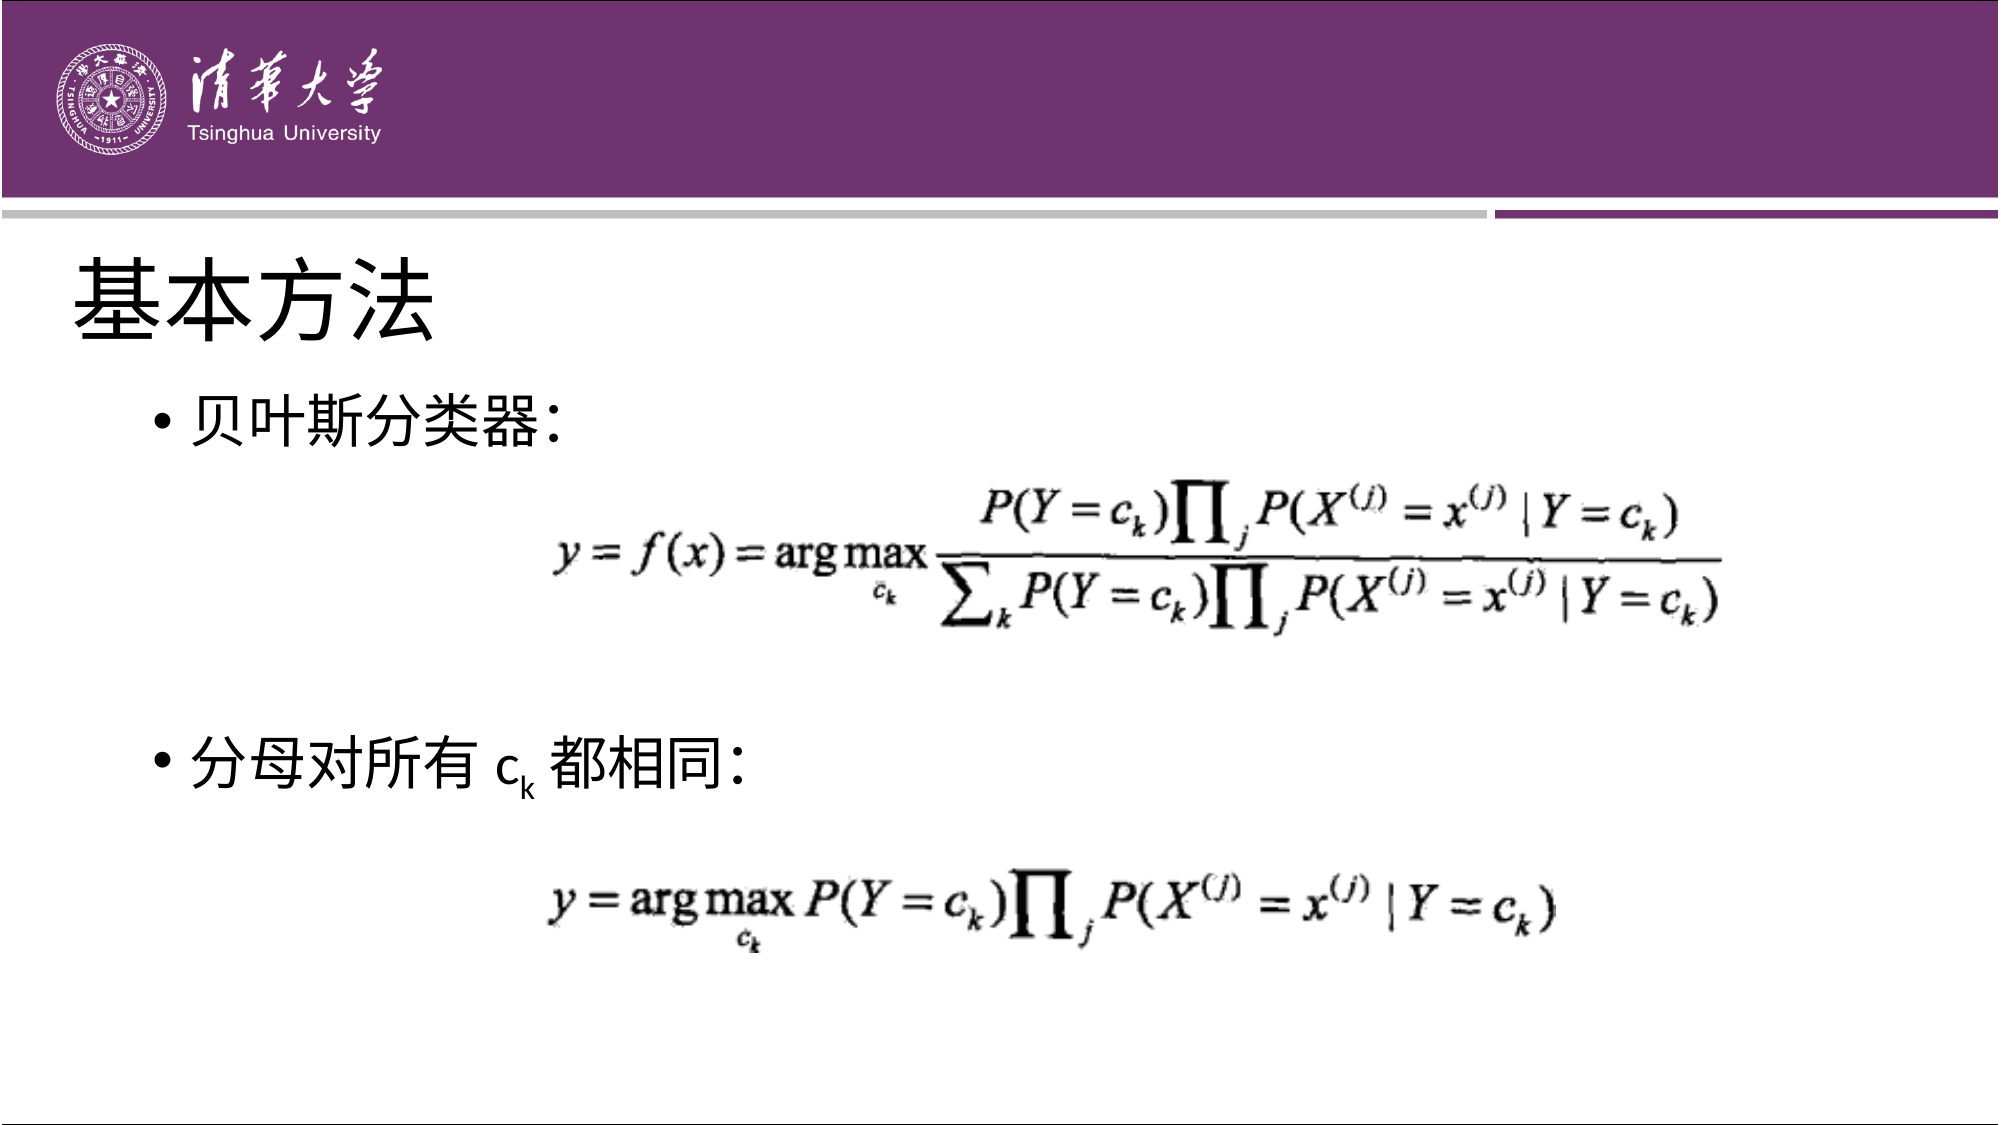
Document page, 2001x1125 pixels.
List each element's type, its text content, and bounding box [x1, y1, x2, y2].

list 贝叶斯分类器： 分母对所有ck都相同： [137, 384, 1863, 1099]
text_box 基本方法 [56, 196, 1782, 414]
picture [2, 0, 1998, 1125]
